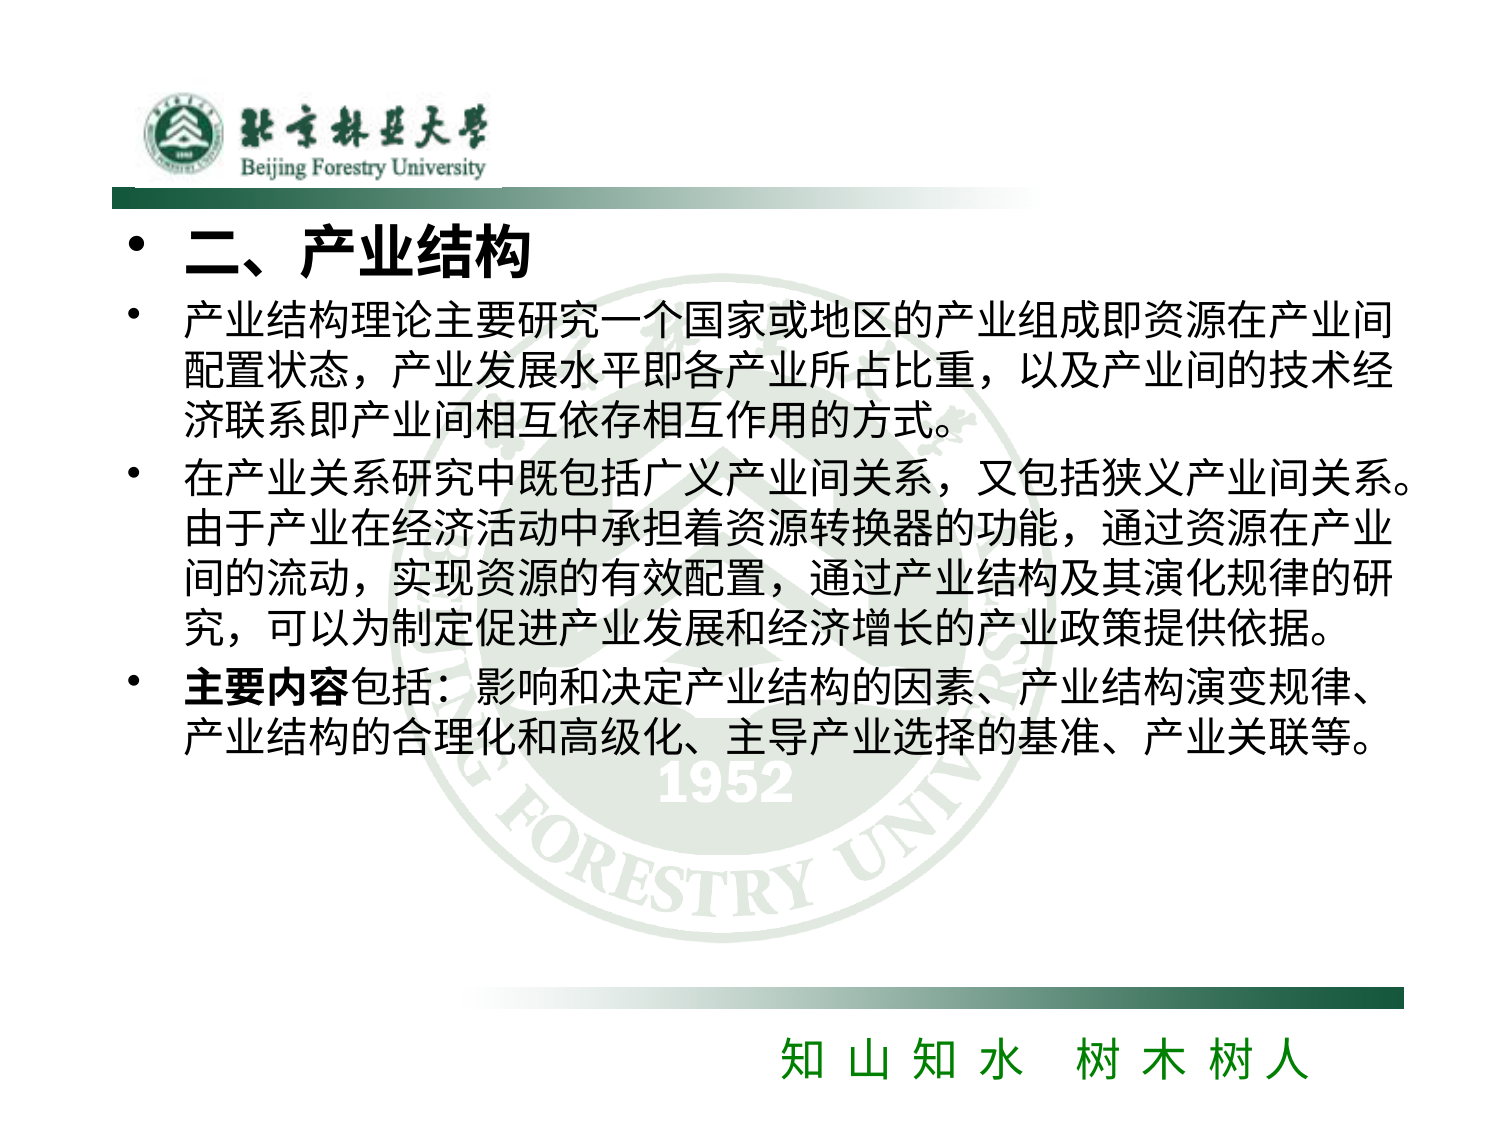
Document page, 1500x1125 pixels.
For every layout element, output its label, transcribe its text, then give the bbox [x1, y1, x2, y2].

picture [350, 1000, 1404, 1009]
list 二、产业结构 产业结构理论主要研究一个国家或地区的产业组成即资源在产业间配置状态，产业发展水平即各产业所占比重，以及产业间的技术经济联系即产业间相互依存相互作用的方式。 在产业关系研究中既包括广义产业间关系，又包括狭义产业间关系。由于产业在经济活动中承担着资源转换器的功能，通过资源在产业间的流动，实现资源的有效配置，通过产业结构及其演化规律的研究，可以为制定促进产业发展和经济增长的产业政策提供依据。 主要内容包括：影响和决定产业结构的因素、产业结构演变规律、产业结构的合理化和高级化、主导产业选择的基准、产业关联等。 [112, 208, 1424, 1000]
picture [112, 78, 1167, 208]
